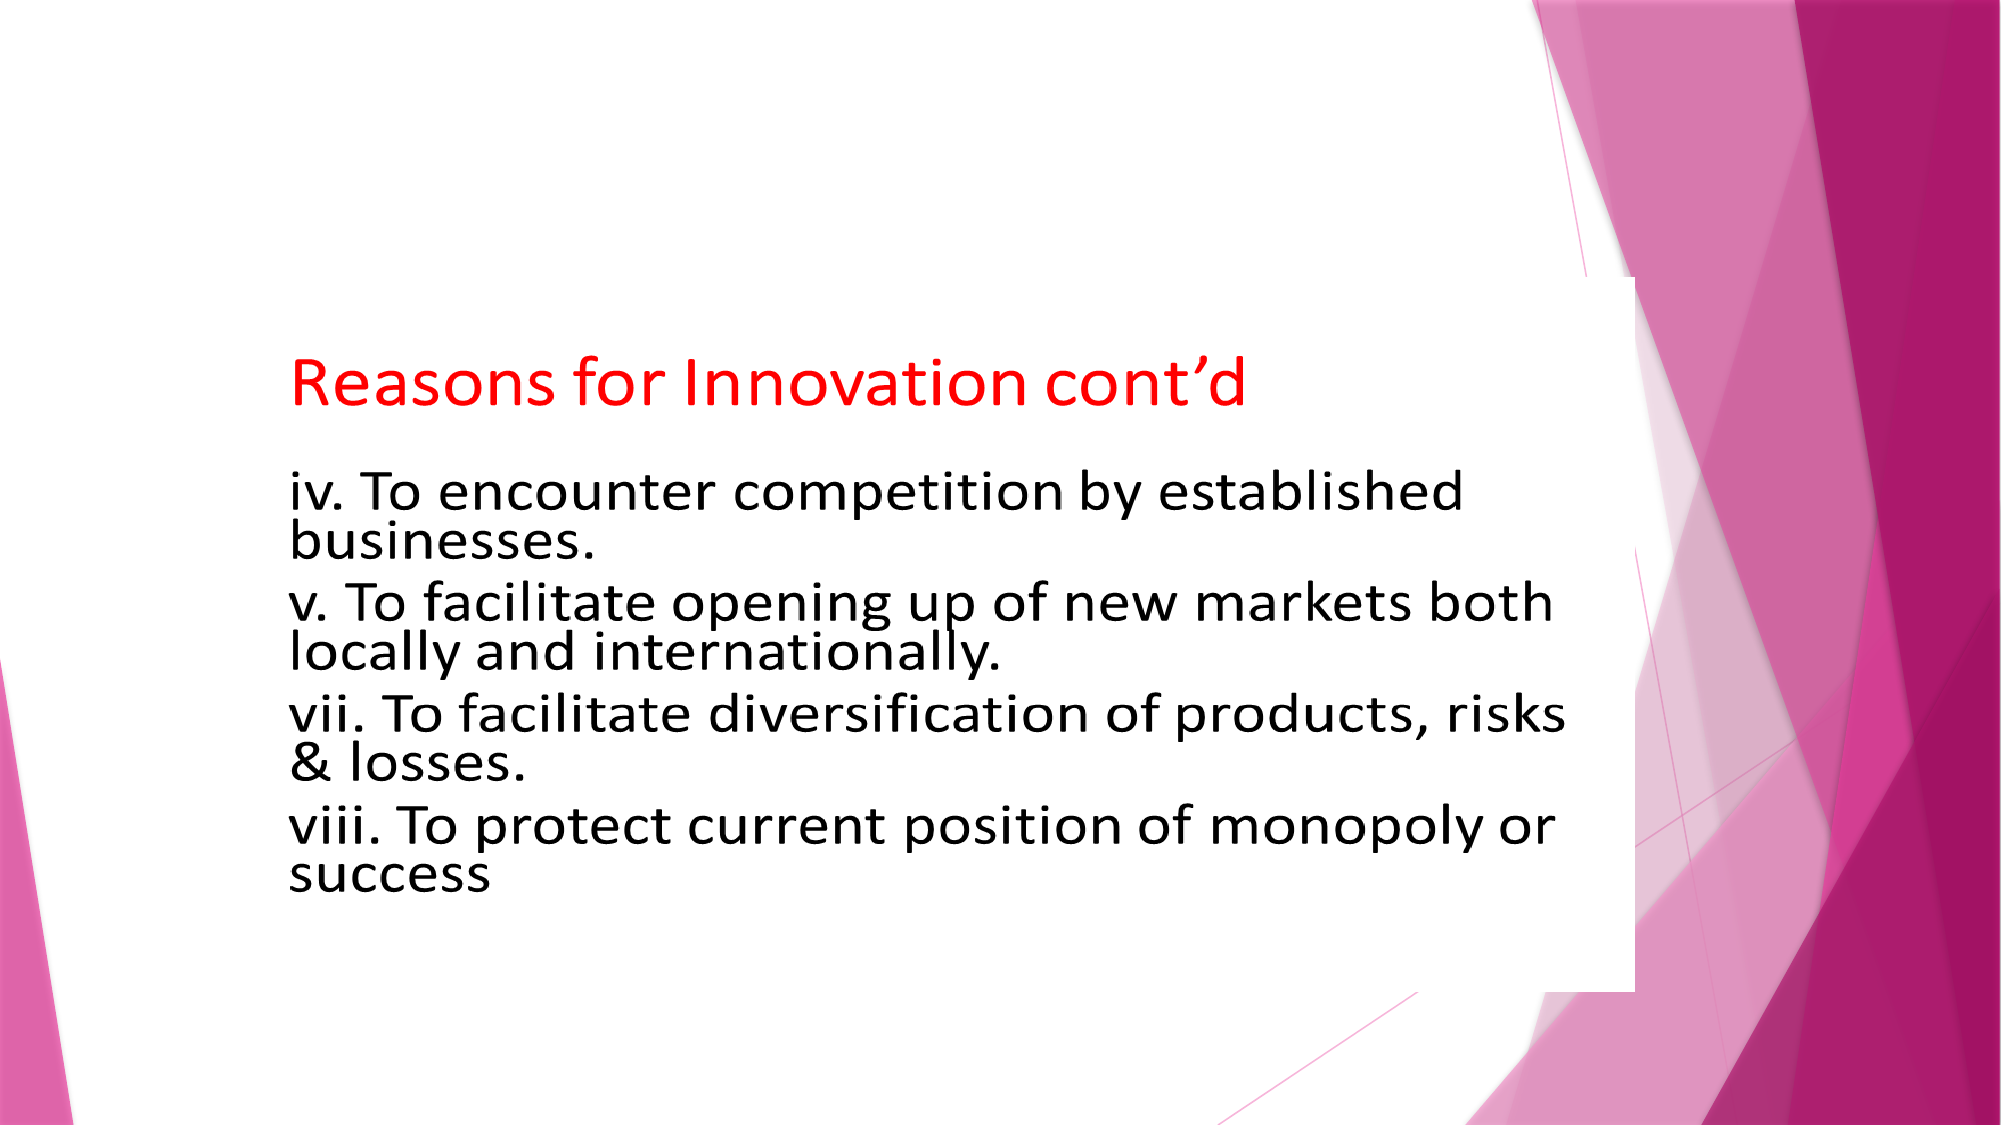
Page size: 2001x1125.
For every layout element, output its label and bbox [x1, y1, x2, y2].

list [176, 276, 1635, 992]
